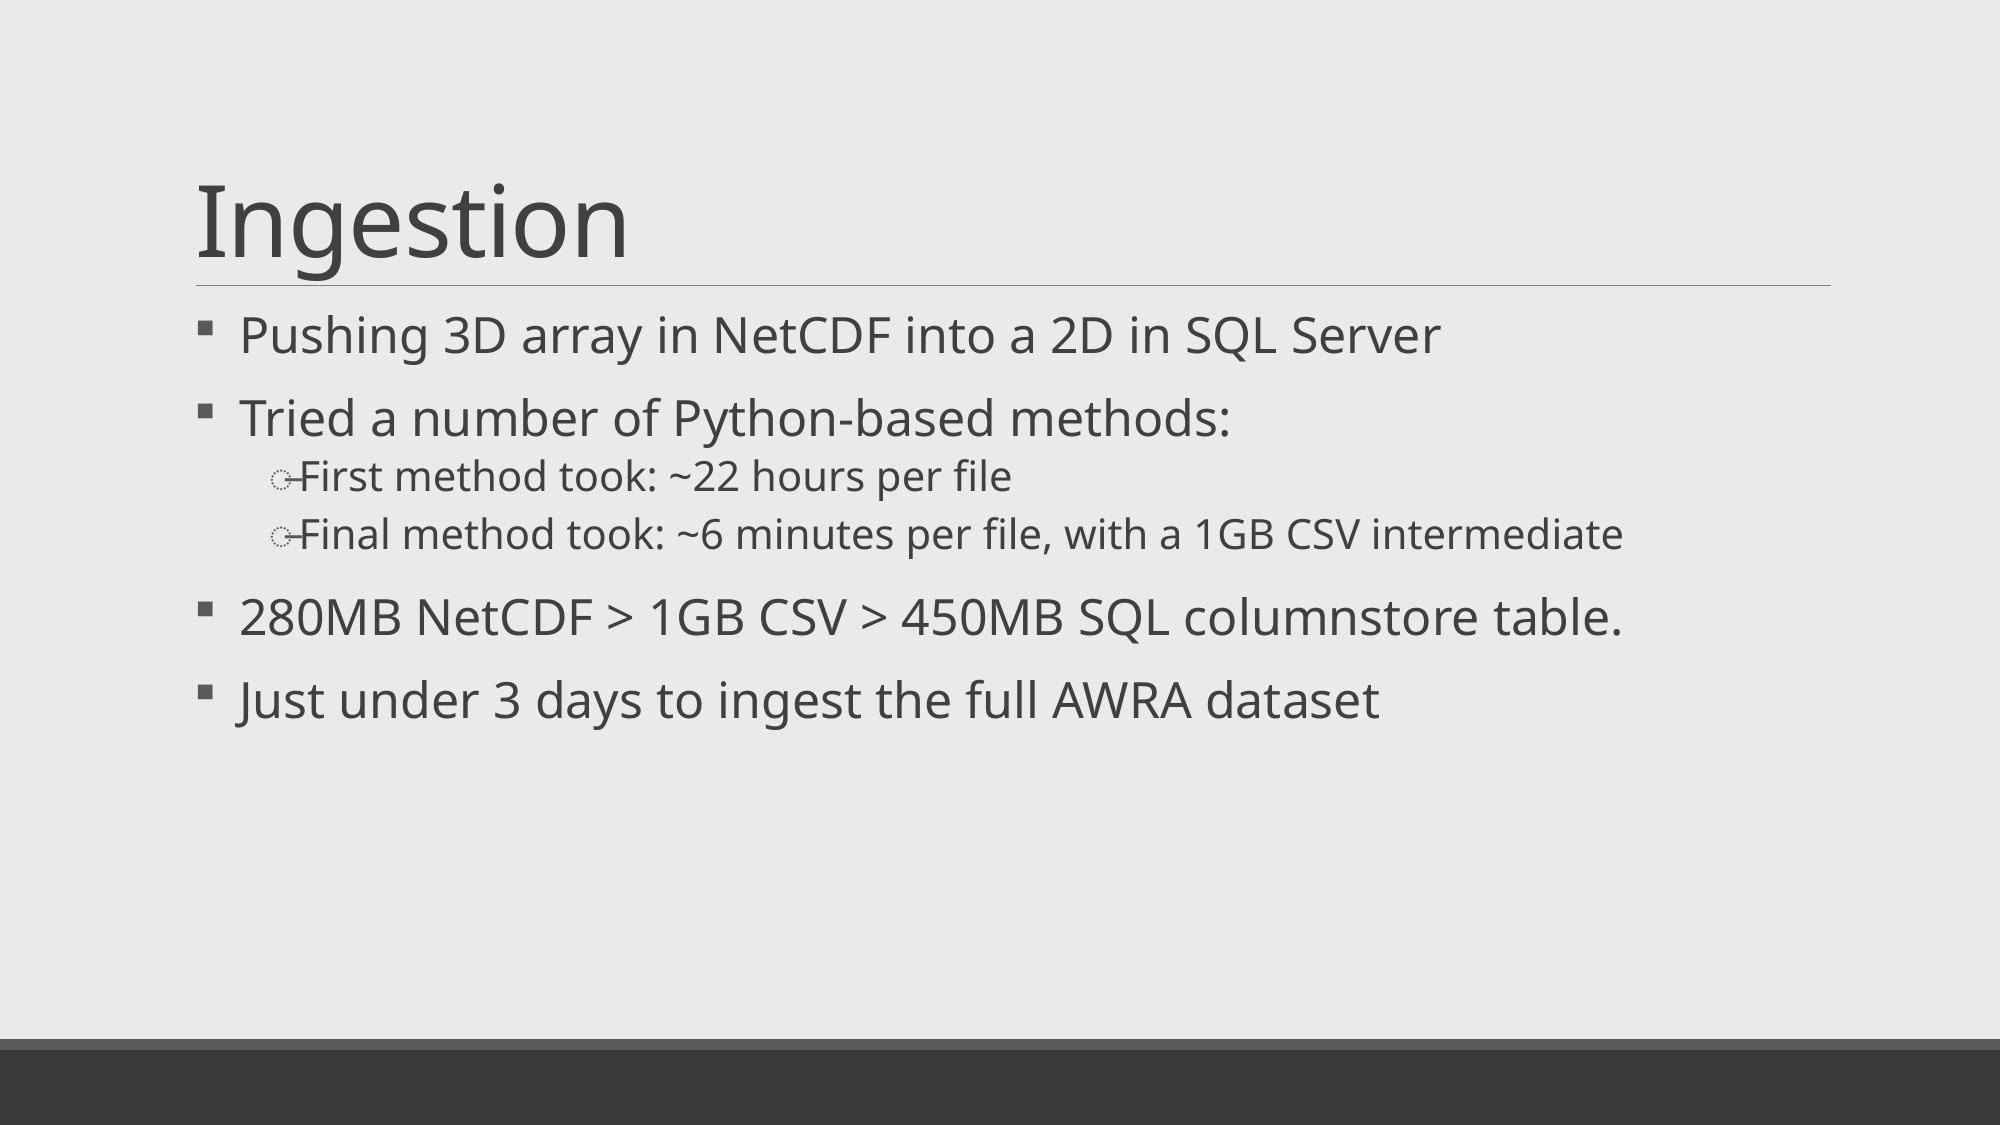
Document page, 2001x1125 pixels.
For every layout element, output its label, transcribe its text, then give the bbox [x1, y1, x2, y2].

list Pushing 3D array in NetCDF into a 2D in SQL Server Tried a number of Python-based methods: First method took: ~22 hours per file Final method took: ~6 minutes per file, with a 1GB CSV intermediate 280MB NetCDF > 1GB CSV > 450MB SQL columnstore table. Just under 3 days to ingest the full AWRA dataset [180, 302, 1830, 963]
title Ingestion [180, 47, 1830, 285]
